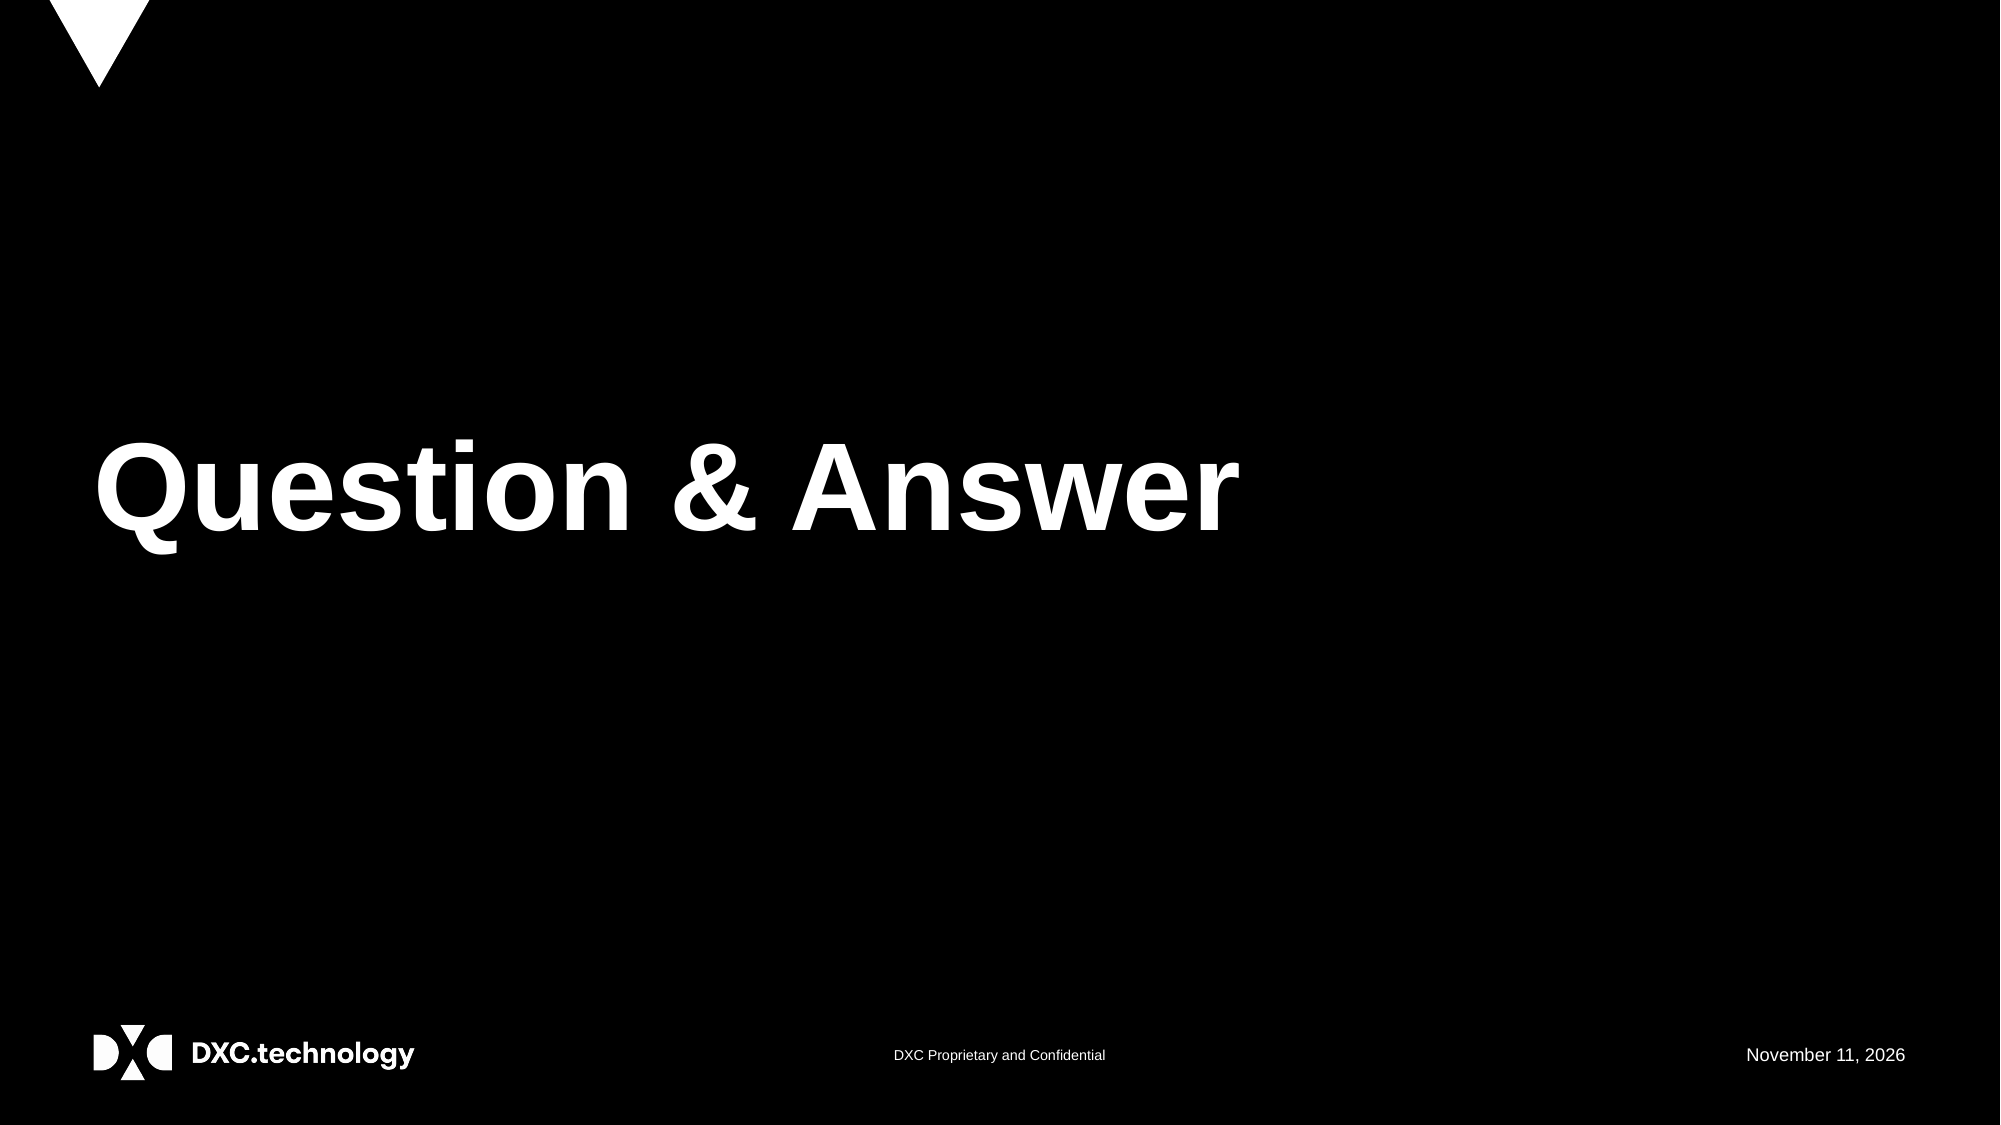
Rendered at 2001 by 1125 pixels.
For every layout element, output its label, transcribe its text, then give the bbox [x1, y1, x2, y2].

title Question & Answer [93, 87, 1469, 557]
